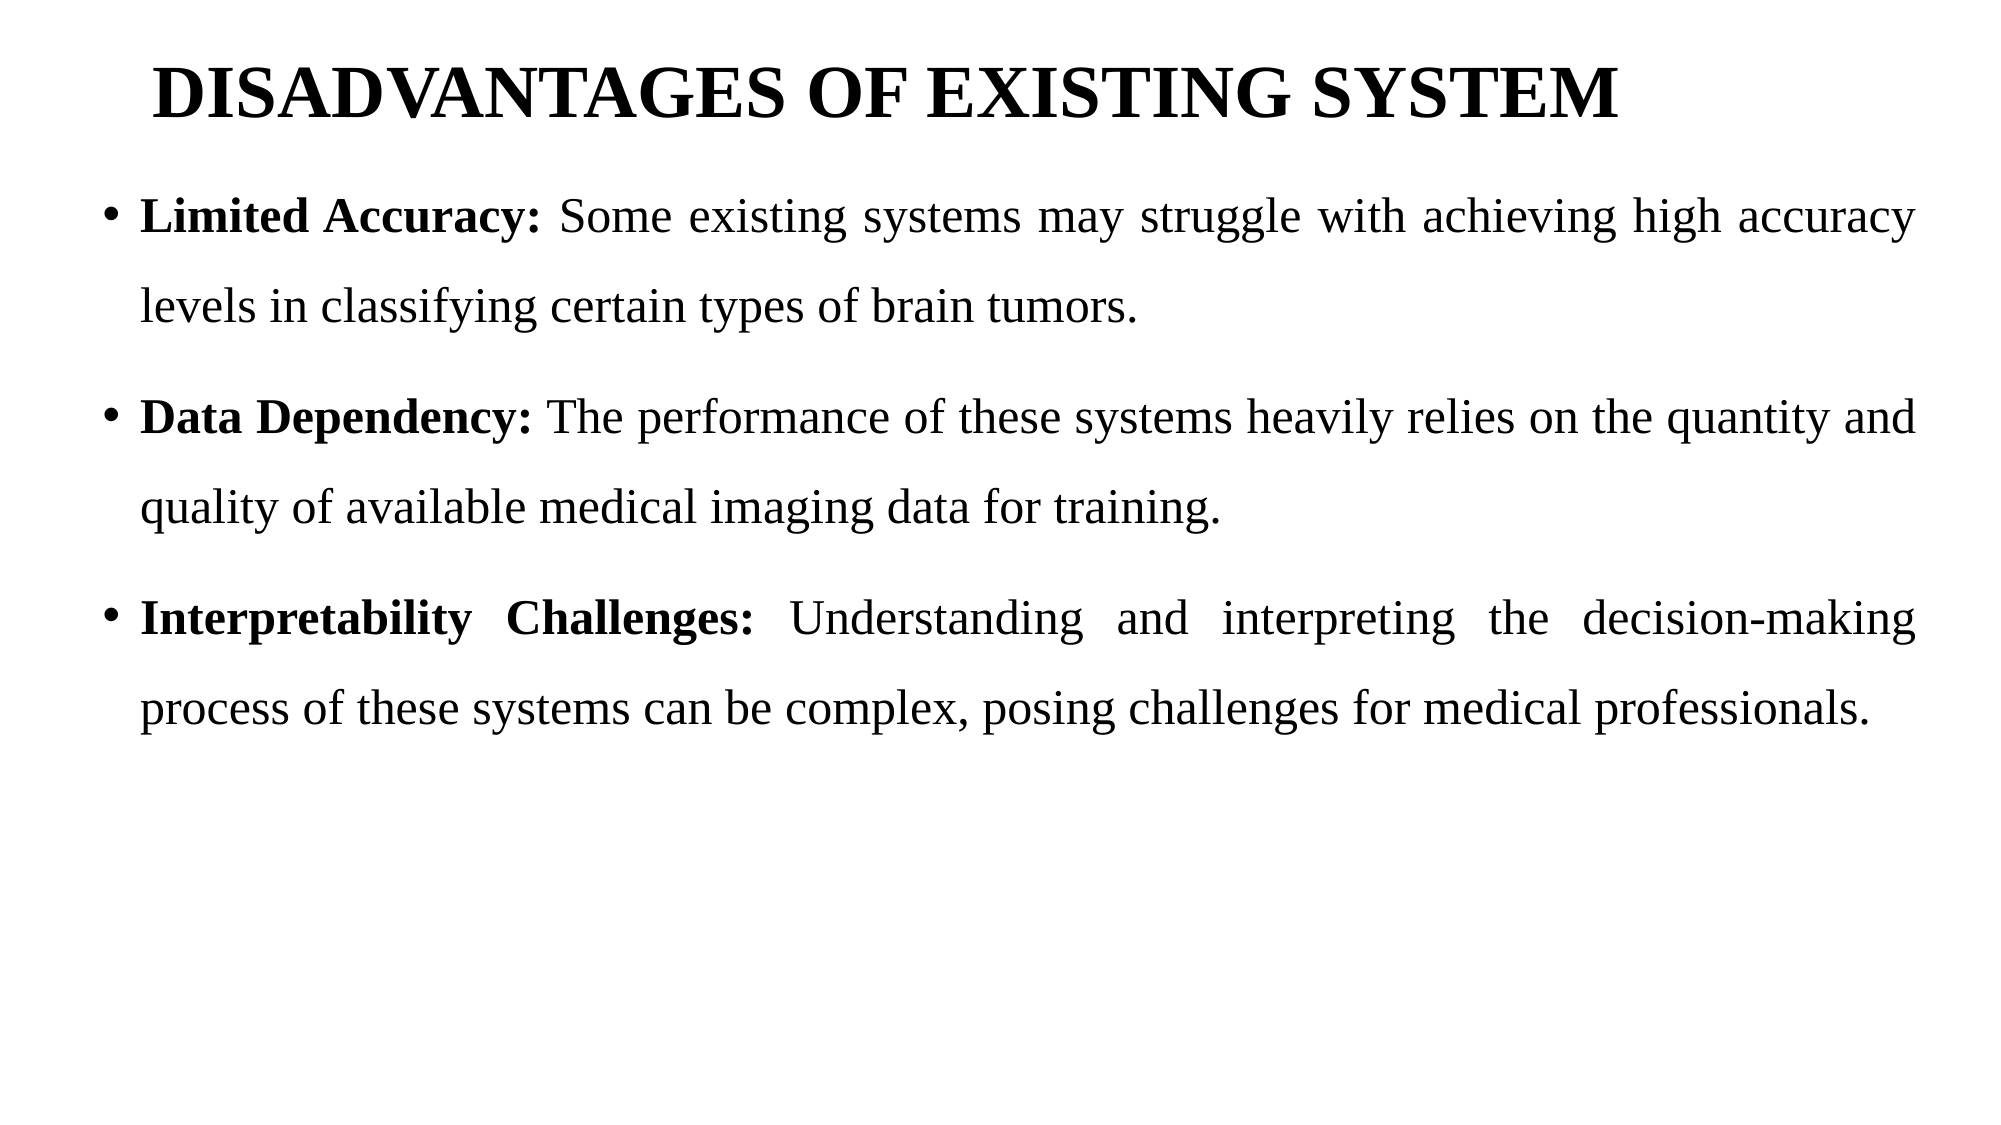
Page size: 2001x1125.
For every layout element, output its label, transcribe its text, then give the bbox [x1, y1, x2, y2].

title DISADVANTAGES OF EXISTING SYSTEM [137, 22, 1863, 145]
list Limited Accuracy: Some existing systems may struggle with achieving high accuracy levels in classifying certain types of brain tumors. Data Dependency: The performance of these systems heavily relies on the quantity and quality of available medical imaging data for training. Interpretability Challenges: Understanding and interpreting the decision-making process of these systems can be complex, posing challenges for medical professionals. [87, 145, 1933, 949]
